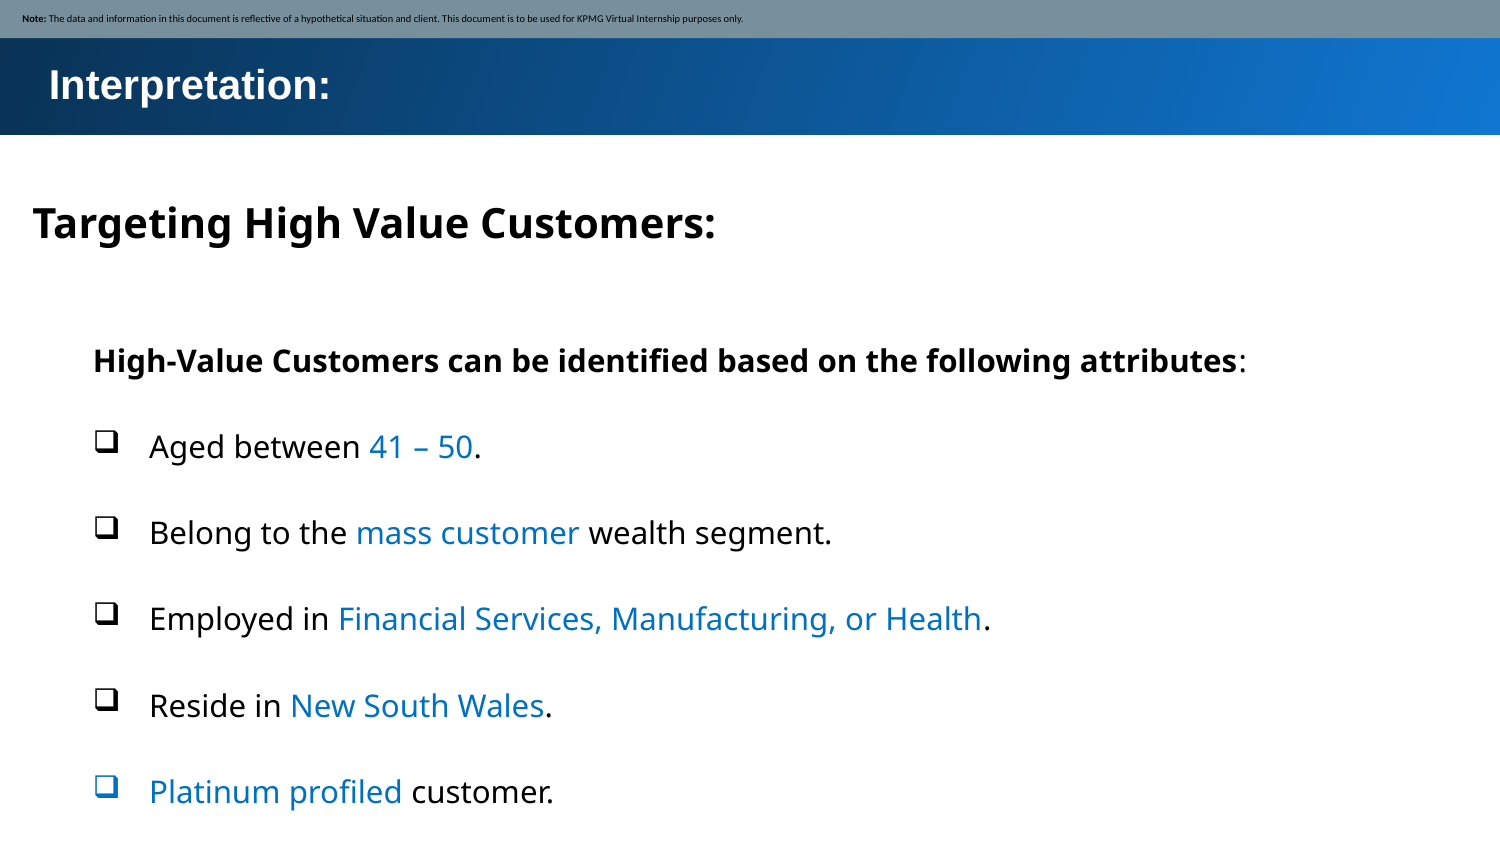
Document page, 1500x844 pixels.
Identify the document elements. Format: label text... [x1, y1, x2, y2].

text_box [0, 39, 1500, 135]
text_box Interpretation: [33, 43, 1439, 124]
text_box Targeting High Value Customers: [17, 174, 1423, 262]
text_box High-Value Customers can be identified based on the following attributes: Aged between 41 – 50. Belong to the mass customer wealth segment. Employed in Financial Services, Manufacturing, or Health. Reside in New South Wales. Platinum profiled customer. [77, 283, 1336, 825]
text_box Note: The data and information in this document is reflective of a hypothetical situation and client. This document is to be used for KPMG Virtual Internship purposes only. [0, 0, 1500, 39]
